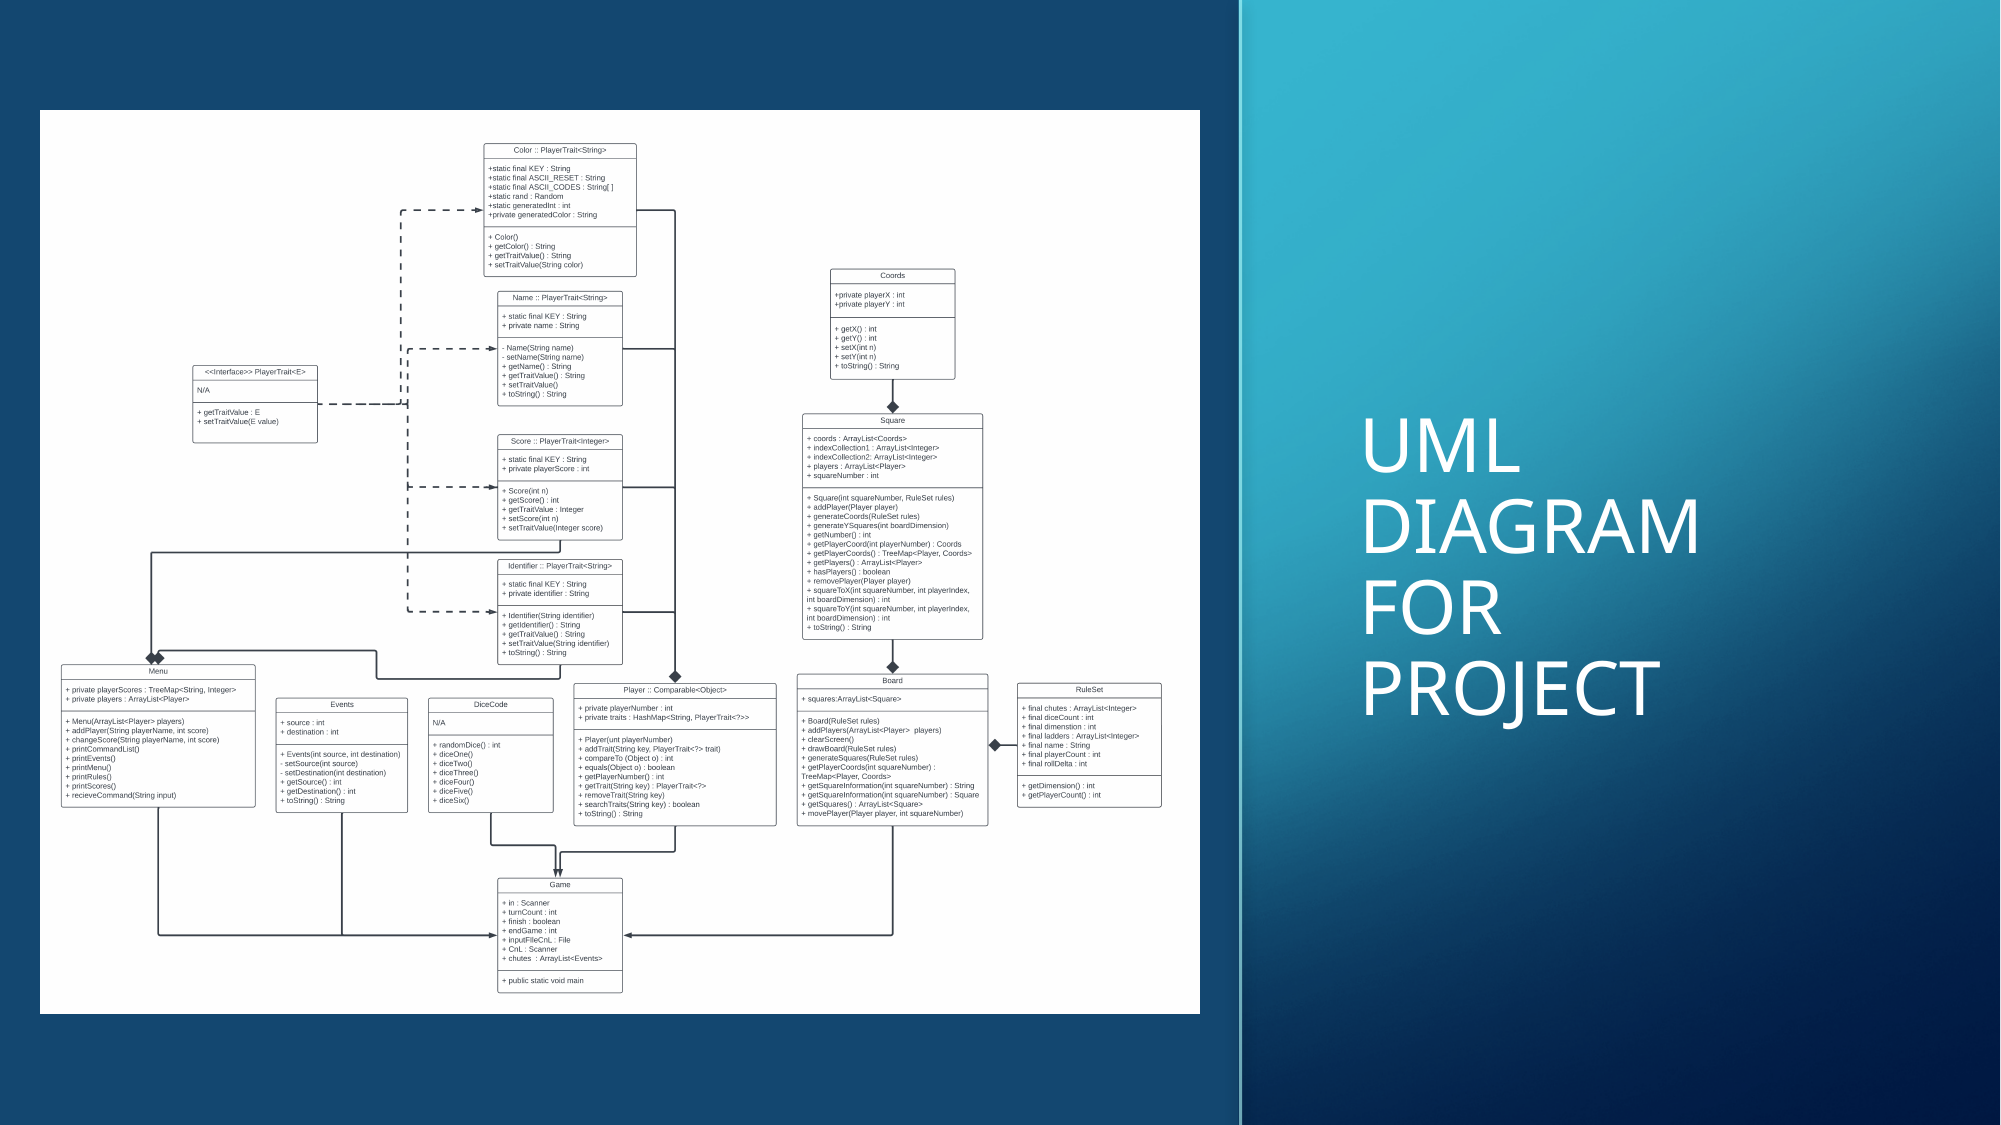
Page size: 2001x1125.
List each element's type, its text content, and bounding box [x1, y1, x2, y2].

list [40, 110, 1200, 1014]
text_box [0, 0, 1239, 1125]
title UML Diagram for Project [1344, 174, 1813, 966]
text_box [1243, 0, 2000, 1125]
